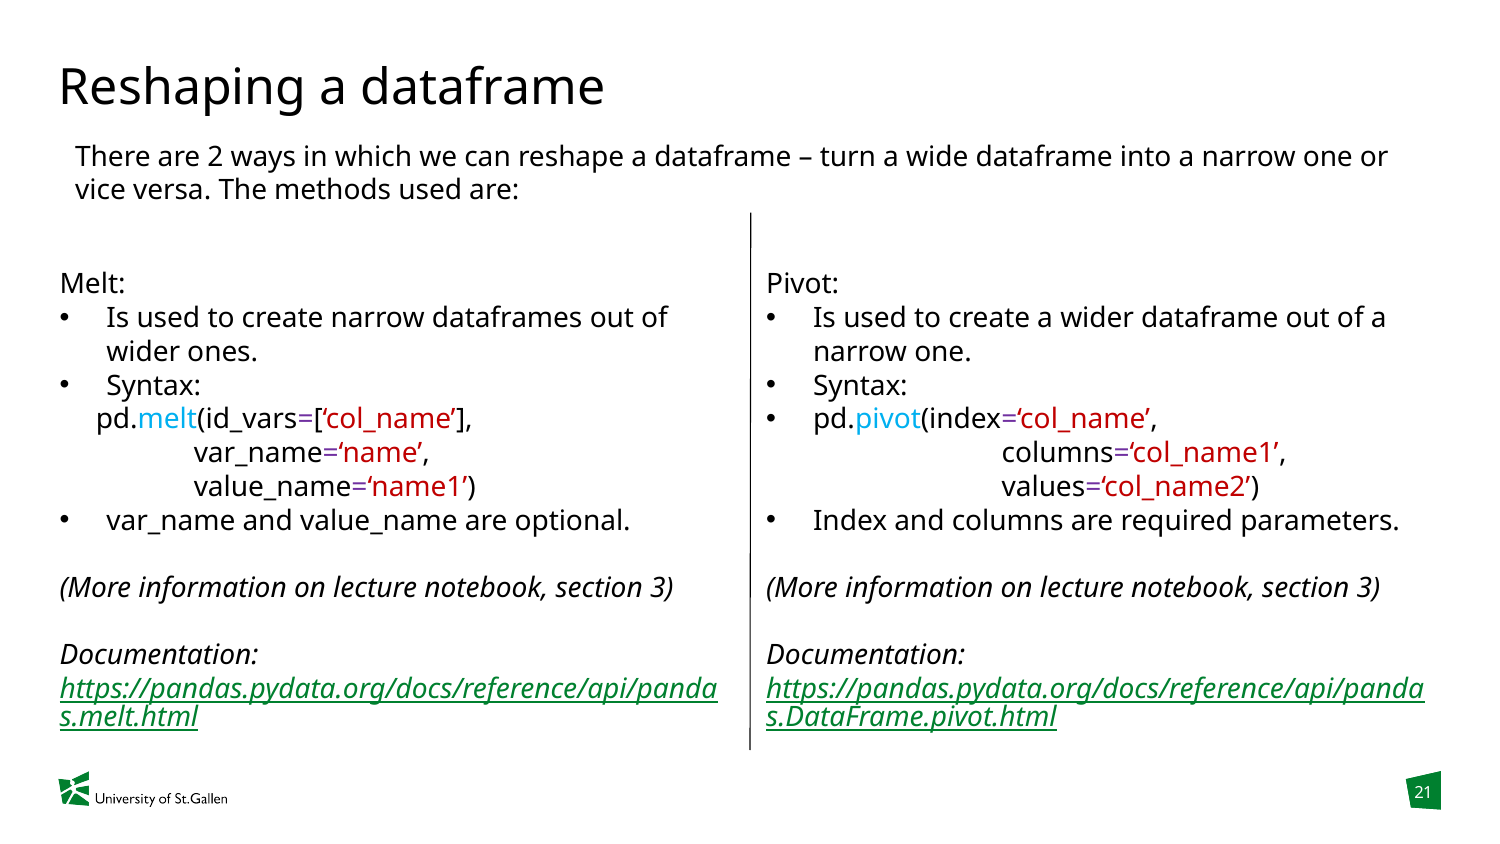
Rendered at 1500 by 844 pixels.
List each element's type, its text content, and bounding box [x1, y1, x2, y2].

text_box Pivot: Is used to create a wider dataframe out of a narrow one. Syntax: pd.pivot(index=‘col_name’, columns=‘col_name1’, values=‘col_name2’) Index and columns are required parameters. (More information on lecture notebook, section 3) Documentation: https://pandas.pydata.org/docs/reference/api/pandas.DataFrame.pivot.html [751, 258, 1442, 750]
text_box There are 2 ways in which we can reshape a dataframe – turn a wide dataframe into a narrow one or vice versa. The methods used are: [60, 130, 1442, 213]
text_box Melt: Is used to create narrow dataframes out of wider ones. Syntax: pd.melt(id_vars=[‘col_name’], var_name=‘name’, value_name=‘name1’) var_name and value_name are optional. (More information on lecture notebook, section 3) Documentation: https://pandas.pydata.org/docs/reference/api/pandas.melt.html [44, 258, 736, 750]
picture [58, 771, 227, 807]
slide_number 21 [1405, 782, 1442, 827]
title Reshaping a dataframe [58, 61, 1442, 162]
